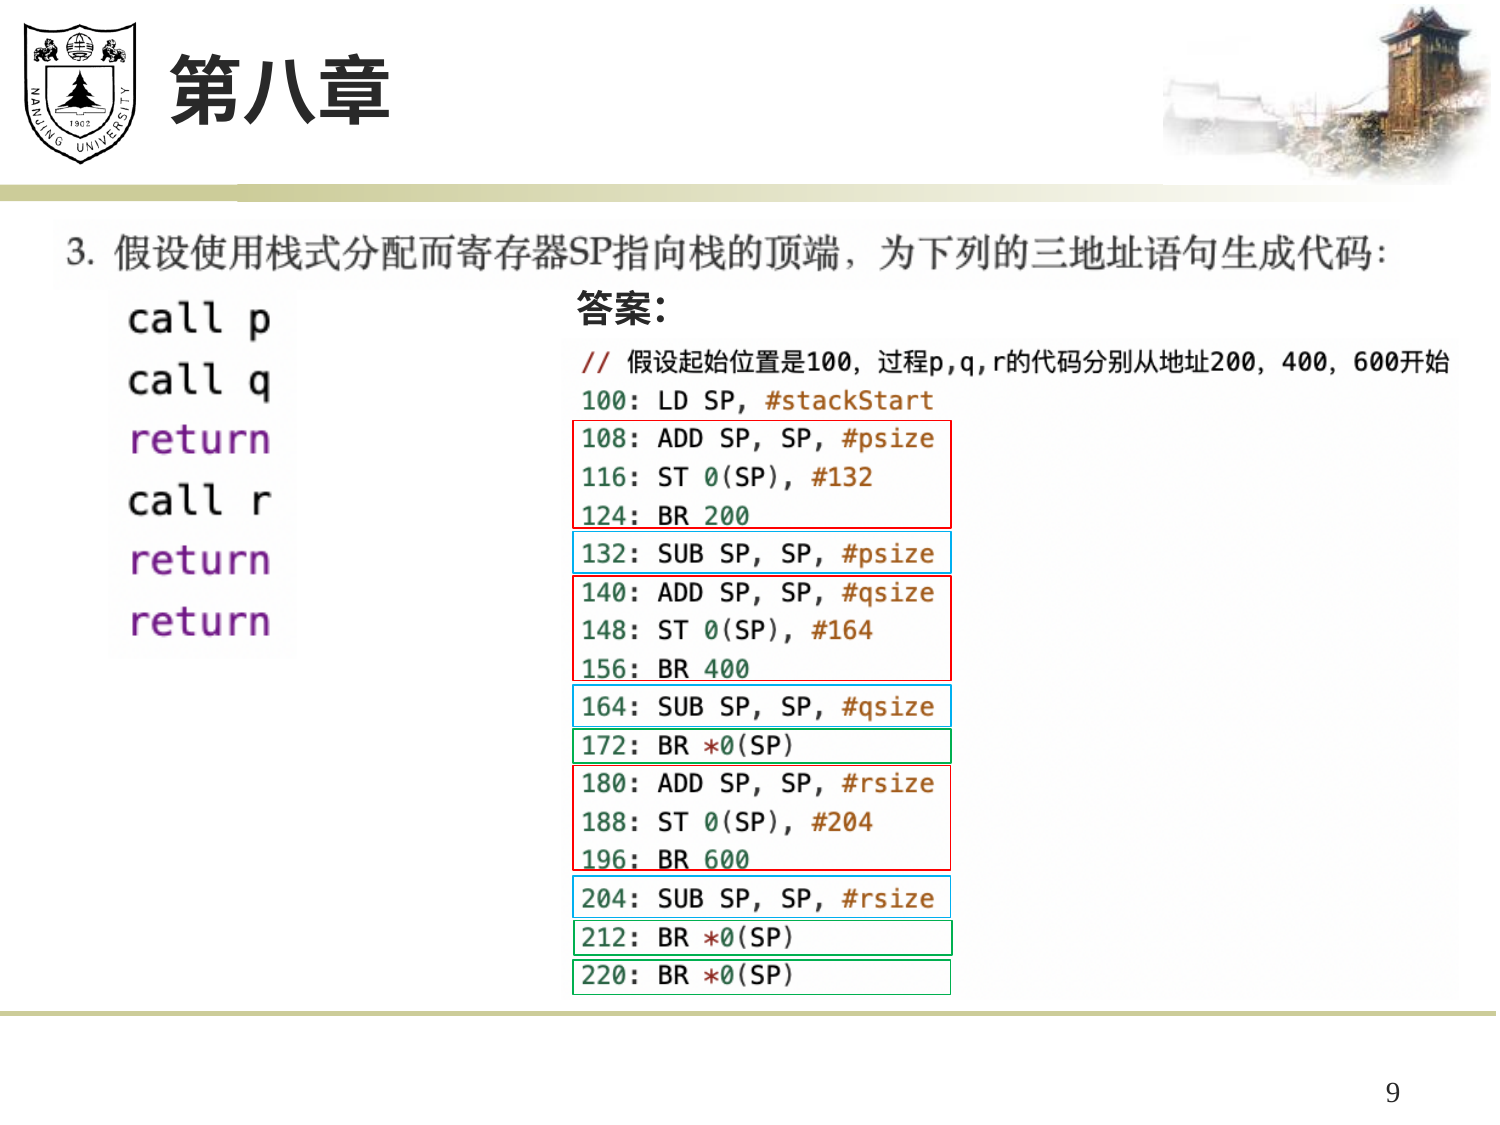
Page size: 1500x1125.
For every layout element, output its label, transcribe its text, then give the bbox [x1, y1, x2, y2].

picture [1163, 4, 1491, 185]
title 第八章 [152, 35, 1254, 141]
picture [0, 1011, 1496, 1016]
picture [17, 18, 143, 168]
picture [560, 337, 1459, 1000]
picture [52, 219, 1400, 659]
text_box 答案： [561, 297, 705, 336]
